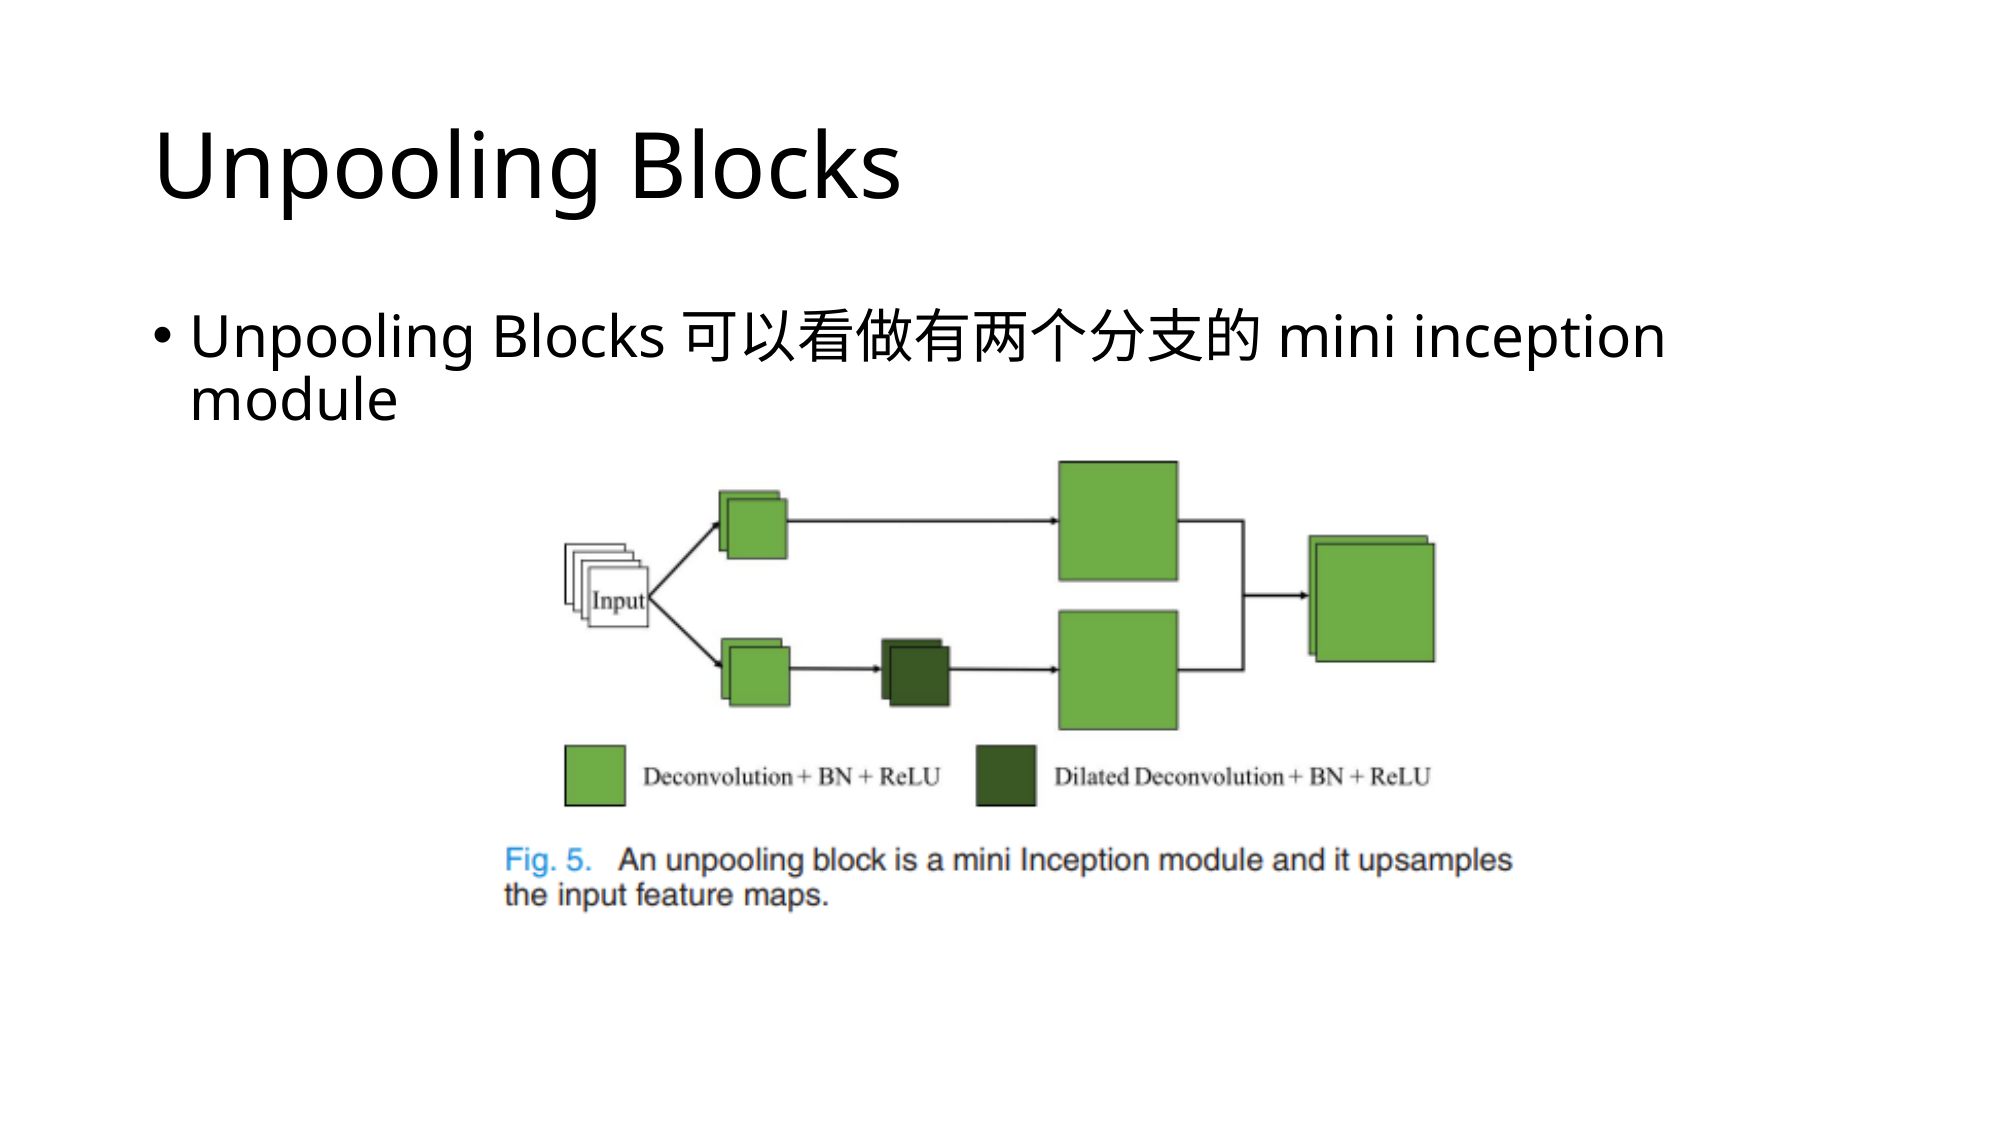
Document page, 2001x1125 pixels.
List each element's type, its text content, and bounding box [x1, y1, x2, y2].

title Unpooling Blocks [137, 59, 1863, 278]
picture [460, 412, 1540, 945]
list Unpooling Blocks可以看做有两个分支的mini inception module [137, 299, 1863, 1014]
